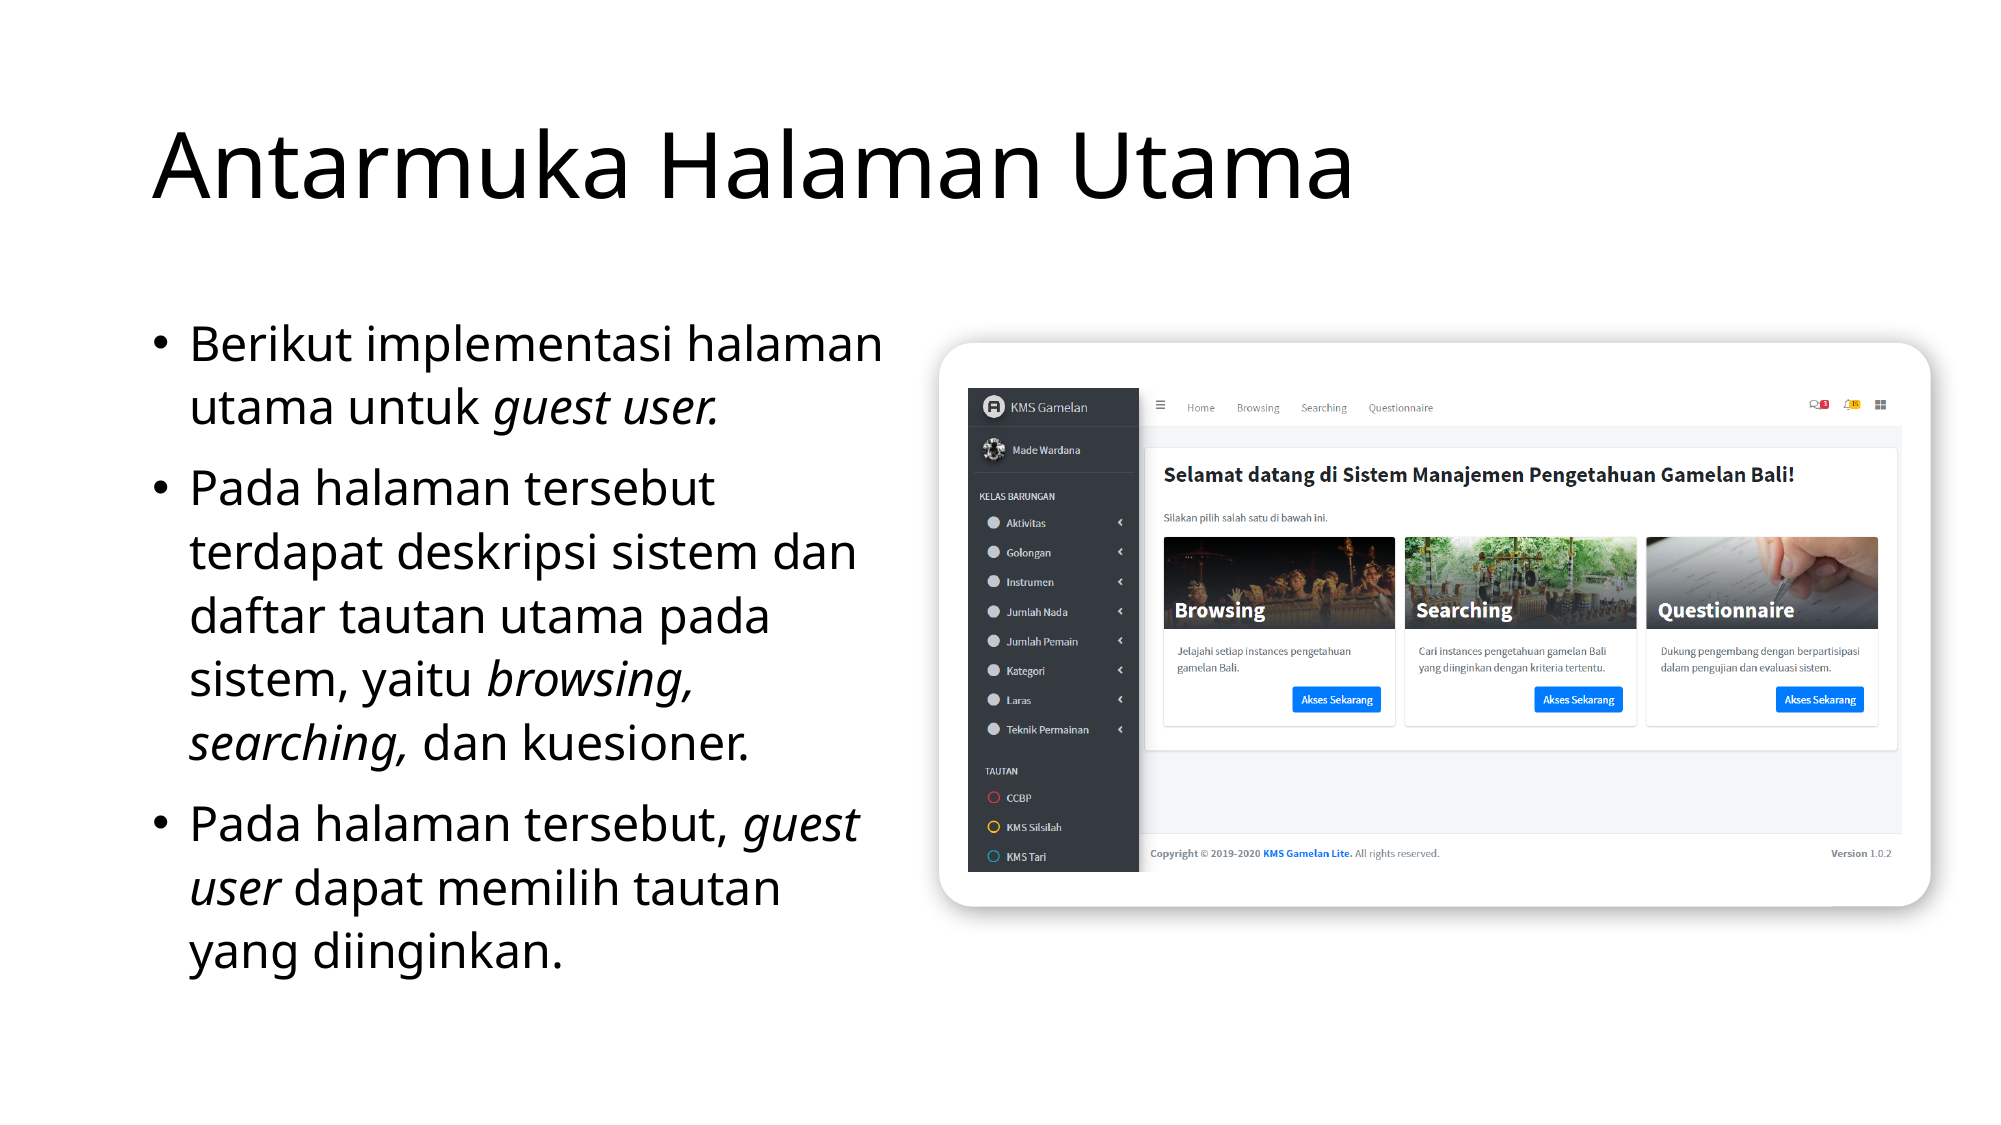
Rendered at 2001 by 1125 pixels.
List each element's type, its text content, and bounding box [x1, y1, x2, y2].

list Berikut implementasi halaman utama untuk guest user. Pada halaman tersebut terdapat deskripsi sistem dan daftar tautan utama pada sistem, yaitu browsing, searching, dan kuesioner. Pada halaman tersebut, guest user dapat memilih tautan yang diinginkan. [137, 299, 905, 1014]
picture [968, 388, 1902, 872]
title Antarmuka Halaman Utama [137, 59, 1863, 278]
text_box [938, 341, 1932, 908]
